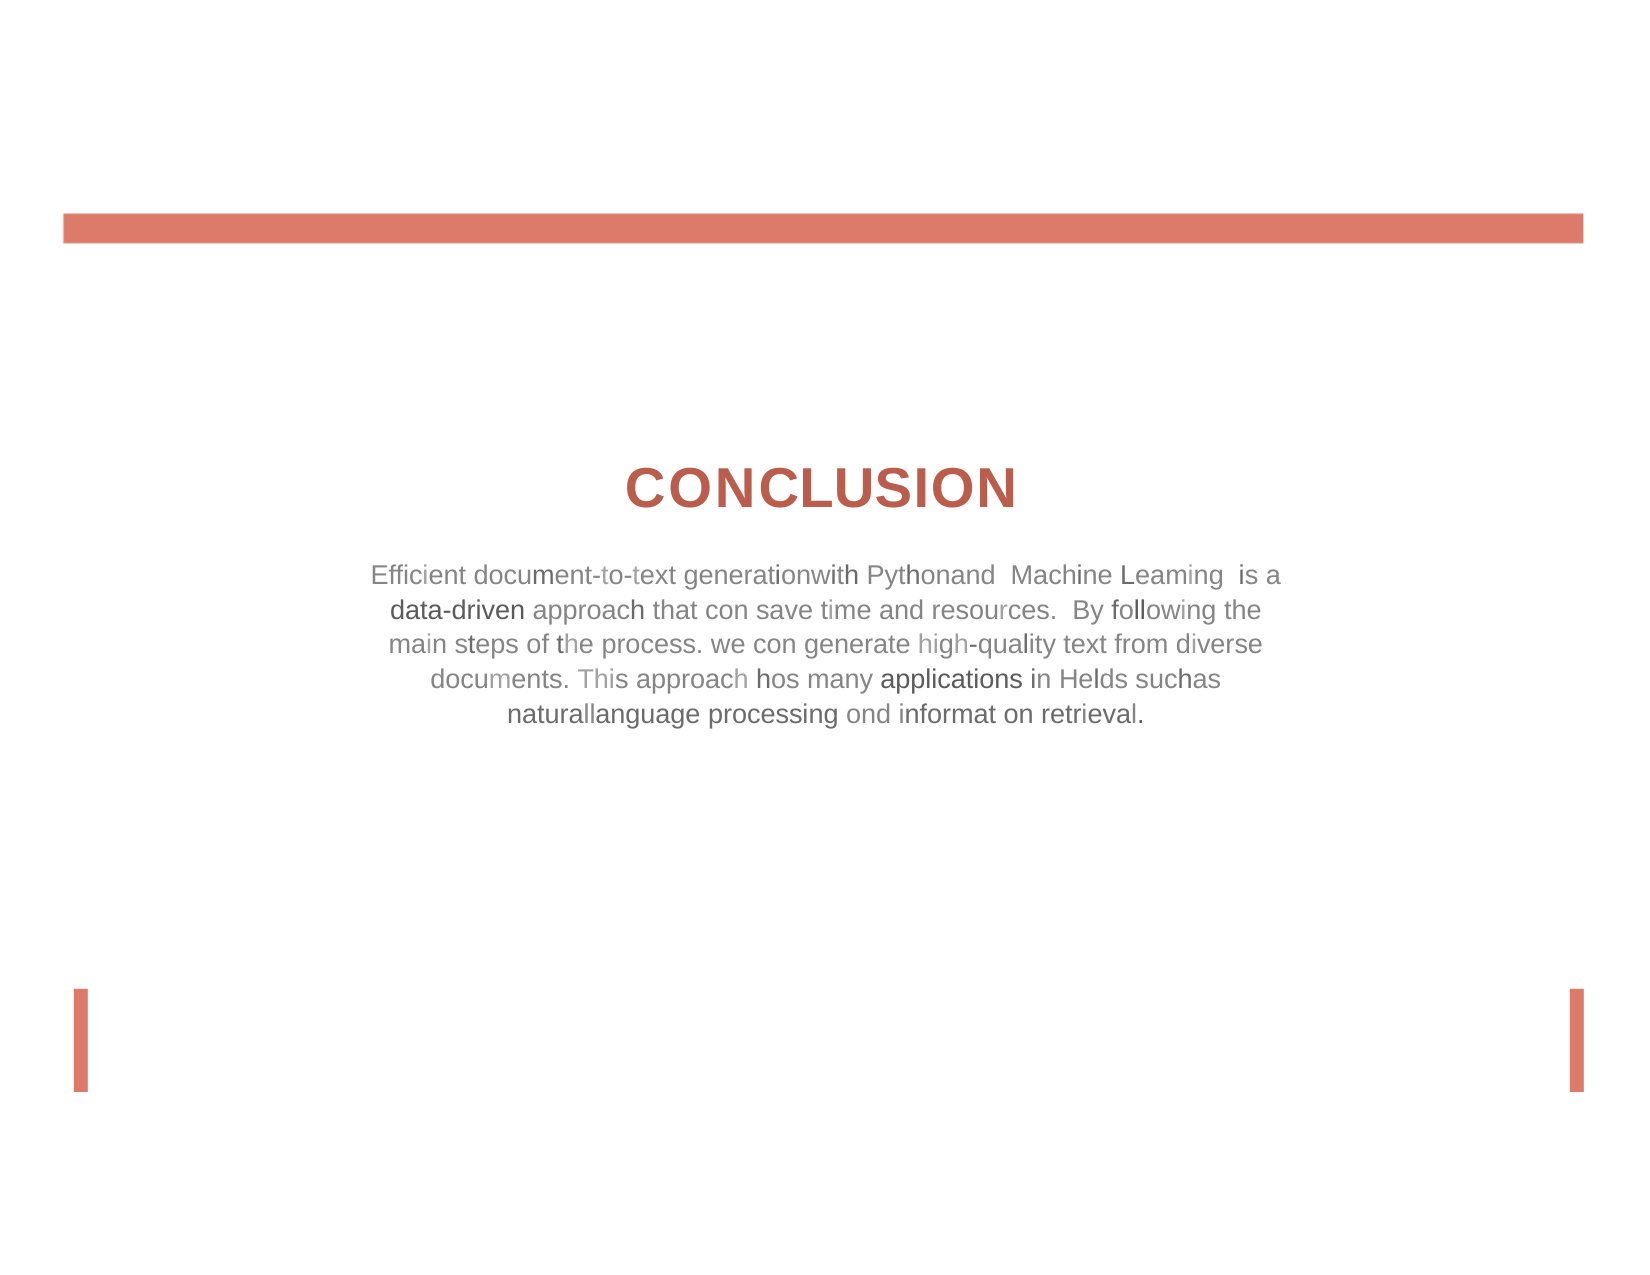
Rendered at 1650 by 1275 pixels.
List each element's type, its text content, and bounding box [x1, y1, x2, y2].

text_box [62, 212, 1584, 246]
text_box Efficient document-to-text generationwith Pythonand Machine Leaming is a data-driven approach that con save time and resources. By following the main steps of the process. we con generate high-quality text from diverse documents. This approach hos many applications in Helds suchas naturallanguage processing ond informat on retrieval. [364, 555, 1285, 729]
text_box CONCLUSION [622, 452, 1025, 520]
text_box I [58, 942, 153, 1123]
text_box I [1554, 942, 1649, 1123]
